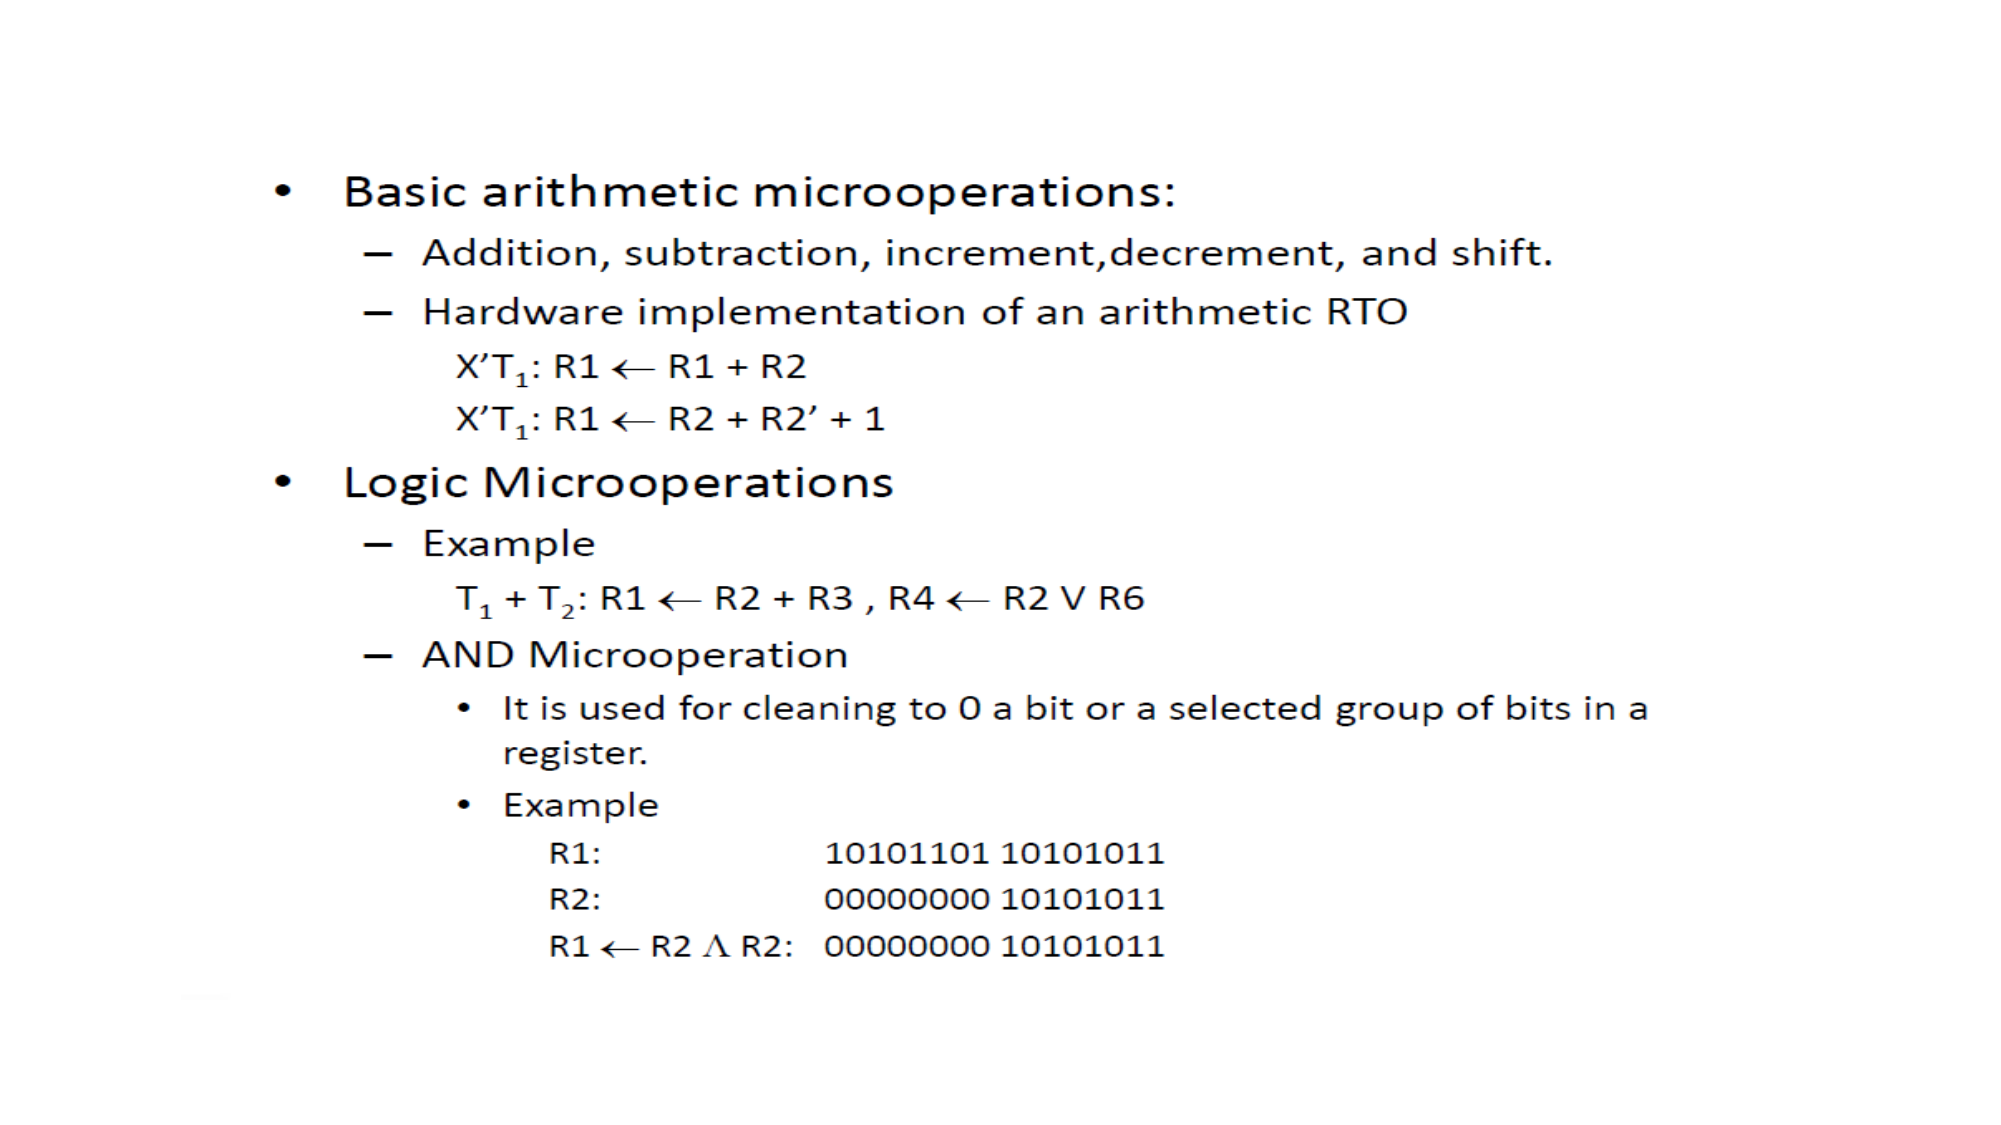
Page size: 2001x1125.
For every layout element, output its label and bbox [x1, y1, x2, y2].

picture [181, 98, 1893, 1000]
